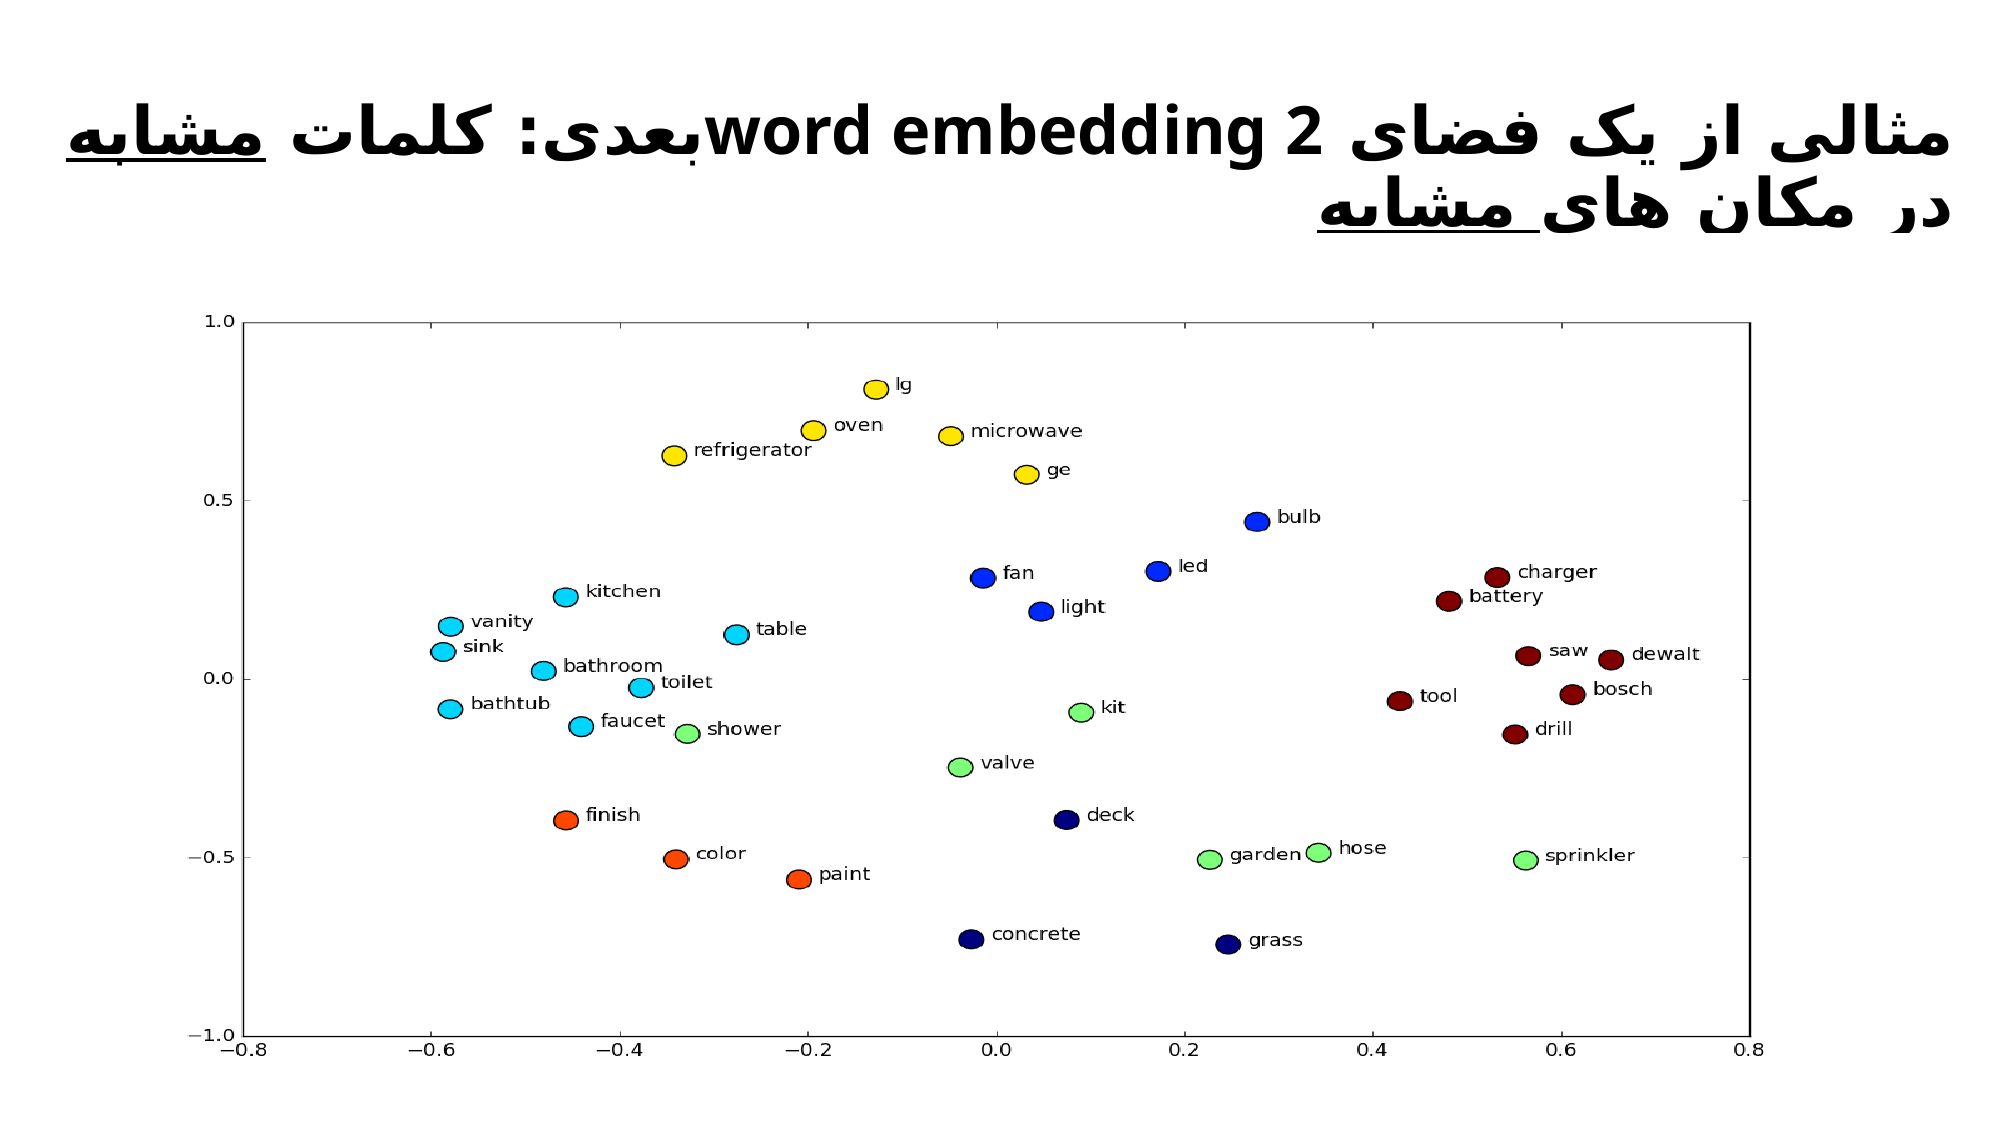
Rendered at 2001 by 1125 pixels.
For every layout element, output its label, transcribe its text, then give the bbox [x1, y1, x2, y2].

title مثالی از یک فضای word embedding 2بعدی: کلمات مشابه در مکان های مشابه [27, 59, 1969, 278]
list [0, 233, 1944, 1125]
